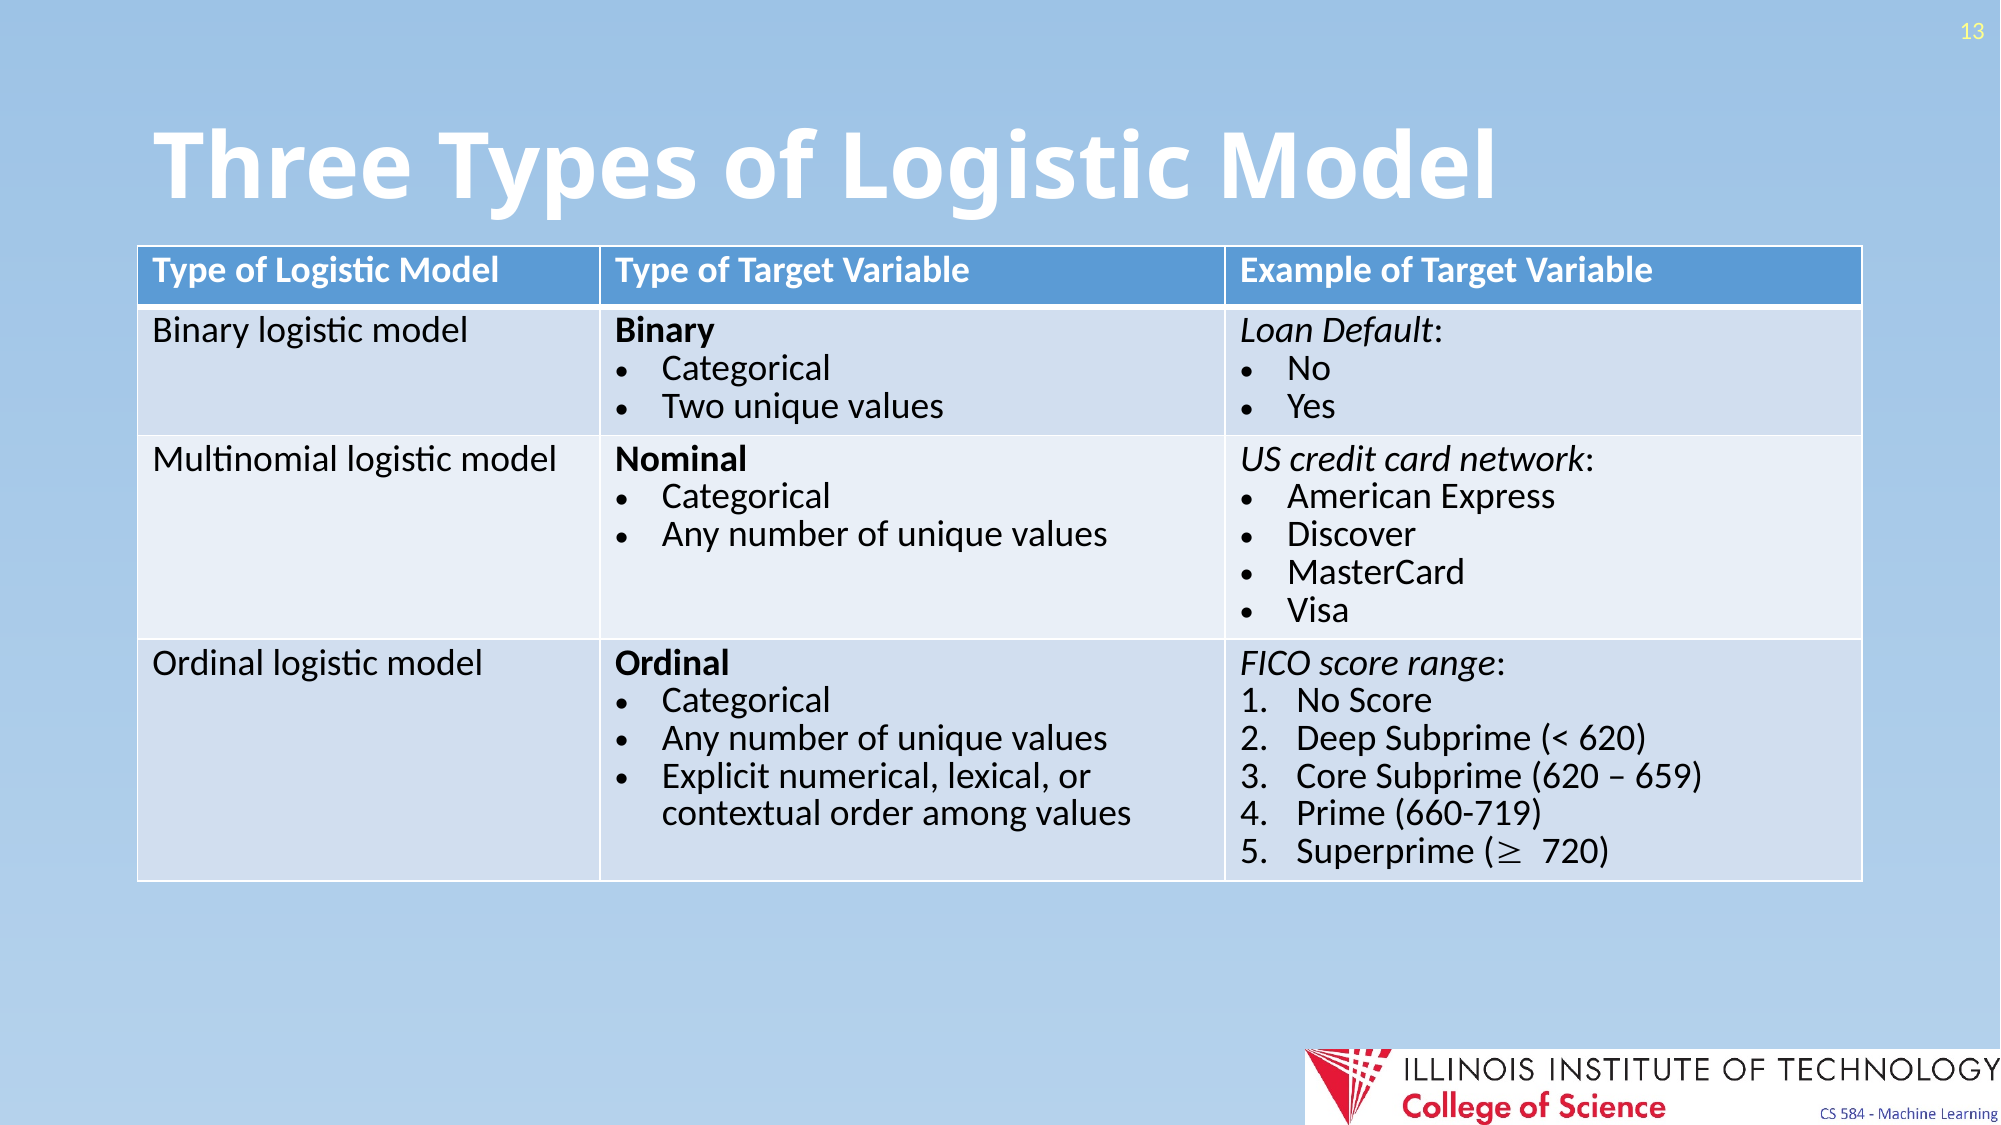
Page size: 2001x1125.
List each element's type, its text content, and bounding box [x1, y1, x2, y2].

table_cell Binary logistic model [138, 310, 599, 435]
title Three Types of Logistic Model [137, 59, 1863, 245]
table_header Type of Logistic Model [138, 247, 599, 304]
table_header Example of Target Variable [1226, 247, 1861, 304]
table_cell Binary Categorical Two unique values [601, 310, 1224, 435]
table_header Type of Target Variable [601, 247, 1224, 304]
table_cell Nominal Categorical Any number of unique values [601, 436, 1224, 638]
table_cell Ordinal logistic model [138, 640, 599, 880]
picture [1305, 1049, 2000, 1125]
table_cell Loan Default: No Yes [1226, 310, 1861, 435]
table_cell US credit card network: American Express Discover MasterCard Visa [1226, 436, 1861, 638]
table_cell Multinomial logistic model [138, 436, 599, 638]
slide_number 13 [1550, 0, 2000, 60]
table_cell FICO score range: No Score Deep Subprime (< 620) Core Subprime (620 – 659) Prime (660-719) Superprime ( 720) [1226, 640, 1861, 880]
table_cell Ordinal Categorical Any number of unique values Explicit numerical, lexical, or contextual order among values [601, 640, 1224, 880]
